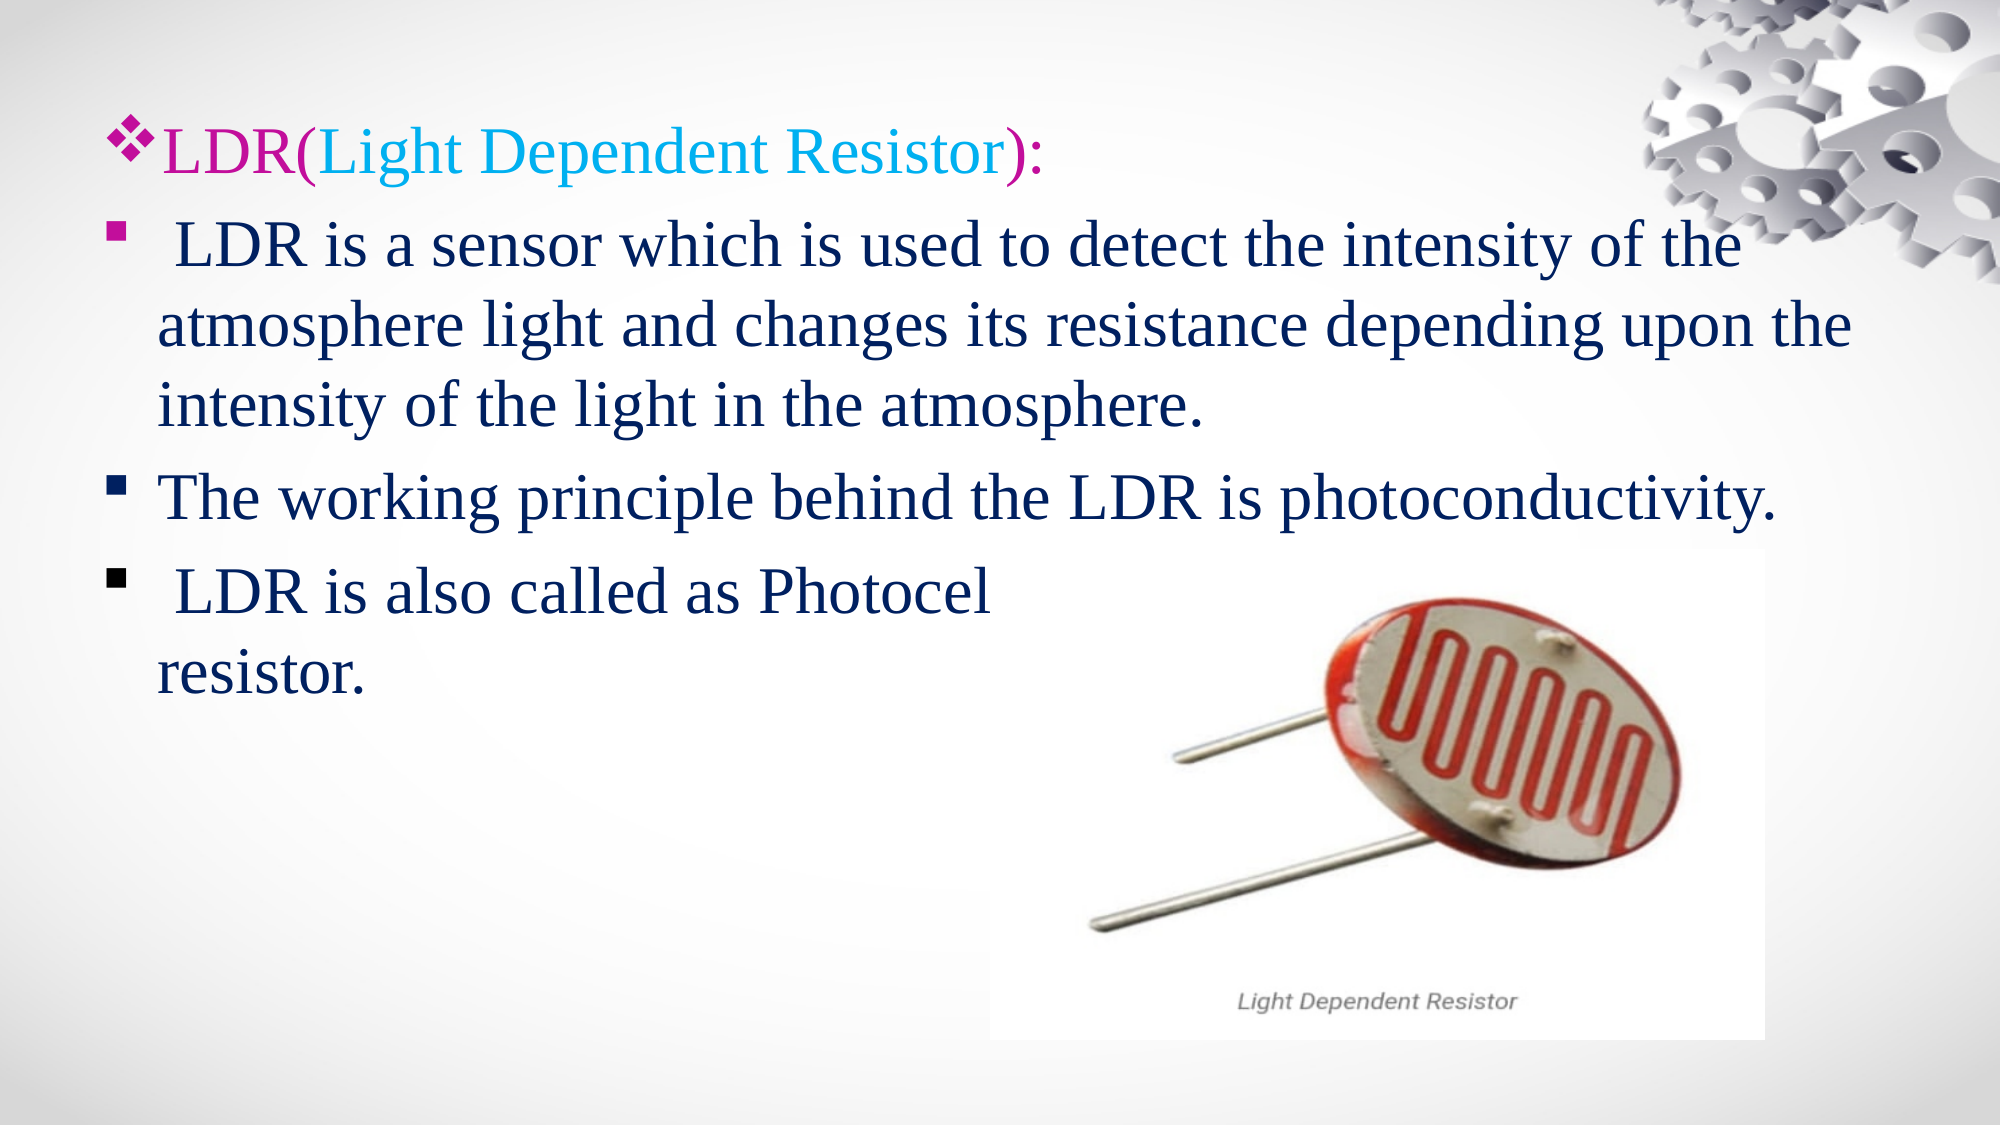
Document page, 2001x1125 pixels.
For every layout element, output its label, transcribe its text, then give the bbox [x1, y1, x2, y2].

picture [0, 0, 2000, 1125]
list LDR(Light Dependent Resistor): LDR is a sensor which is used to detect the intensity of the atmosphere light and changes its resistance depending upon the intensity of the light in the atmosphere. The working principle behind the LDR is photoconductivity. LDR is also called as Photocell, Photoconductor ,Photo resistor. [86, 99, 1896, 1040]
